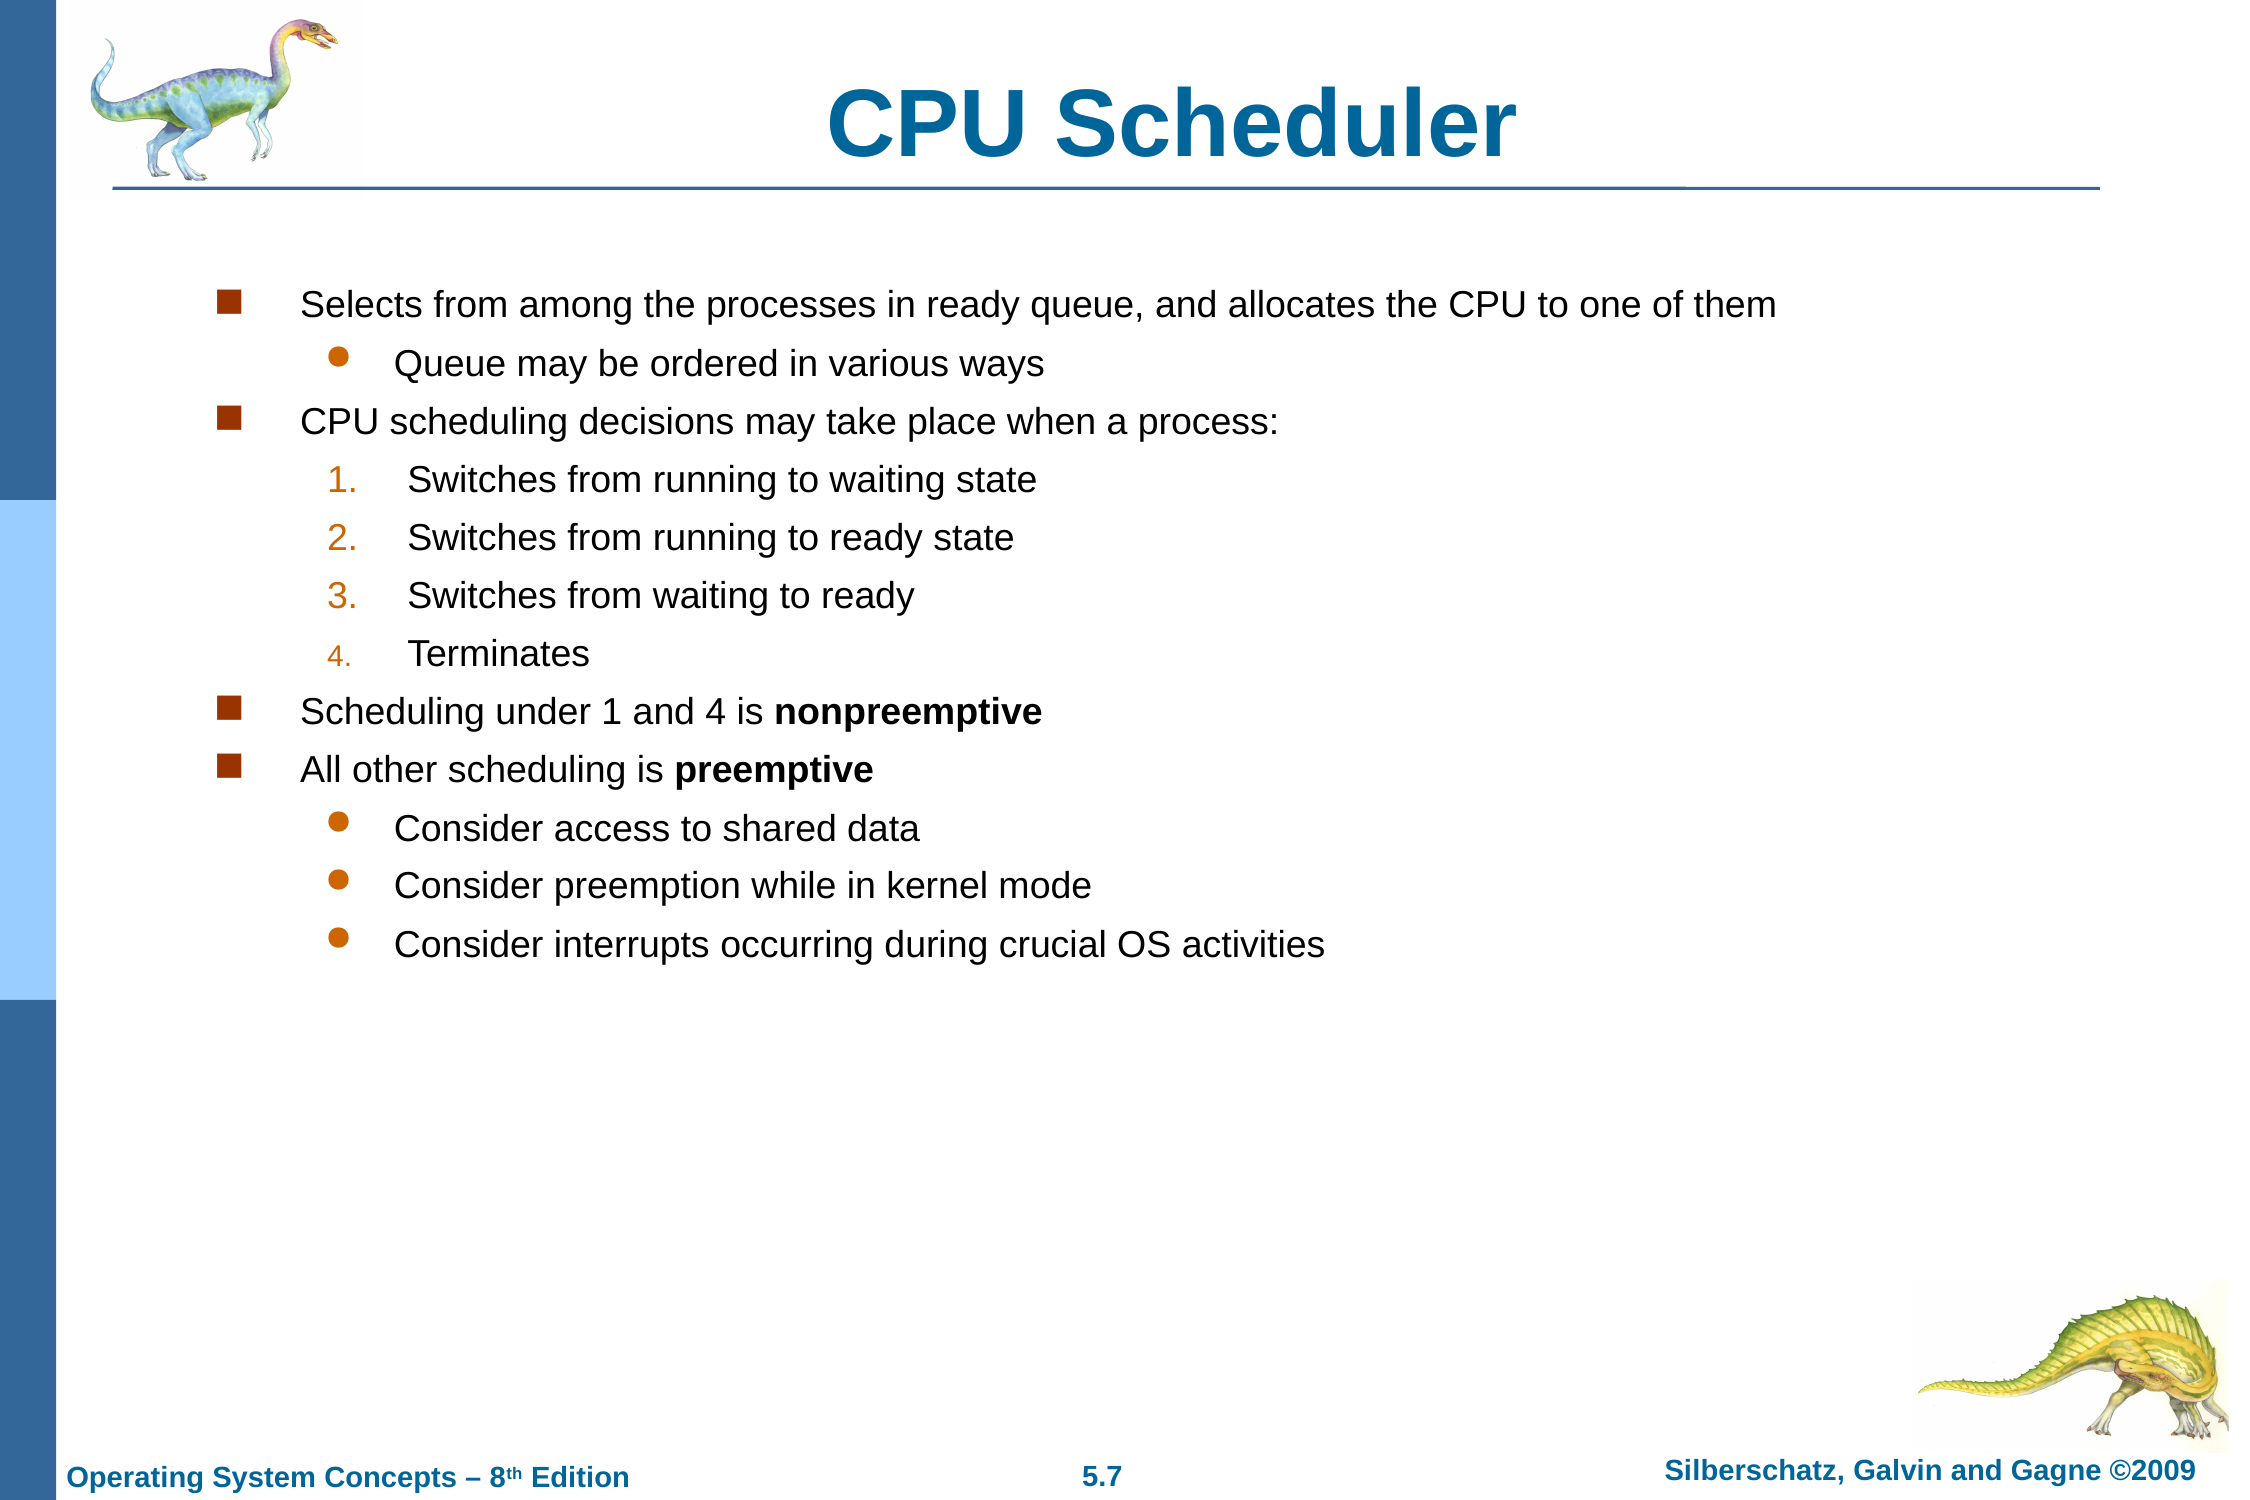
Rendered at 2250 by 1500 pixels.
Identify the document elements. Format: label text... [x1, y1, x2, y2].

list Selects from among the processes in ready queue, and allocates the CPU to one of them Queue may be ordered in various ways CPU scheduling decisions may take place when a process: 1. Switches from running to waiting state 2. Switches from running to ready state 3. Switches from waiting to ready Terminates Scheduling under 1 and 4 is nonpreemptive All other scheduling is preemptive Consider access to shared data Consider preemption while in kernel mode Consider interrupts occurring during crucial OS activities [198, 269, 2088, 1261]
title CPU Scheduler [206, 60, 2138, 187]
picture [1913, 1279, 2229, 1453]
picture [70, 0, 365, 199]
